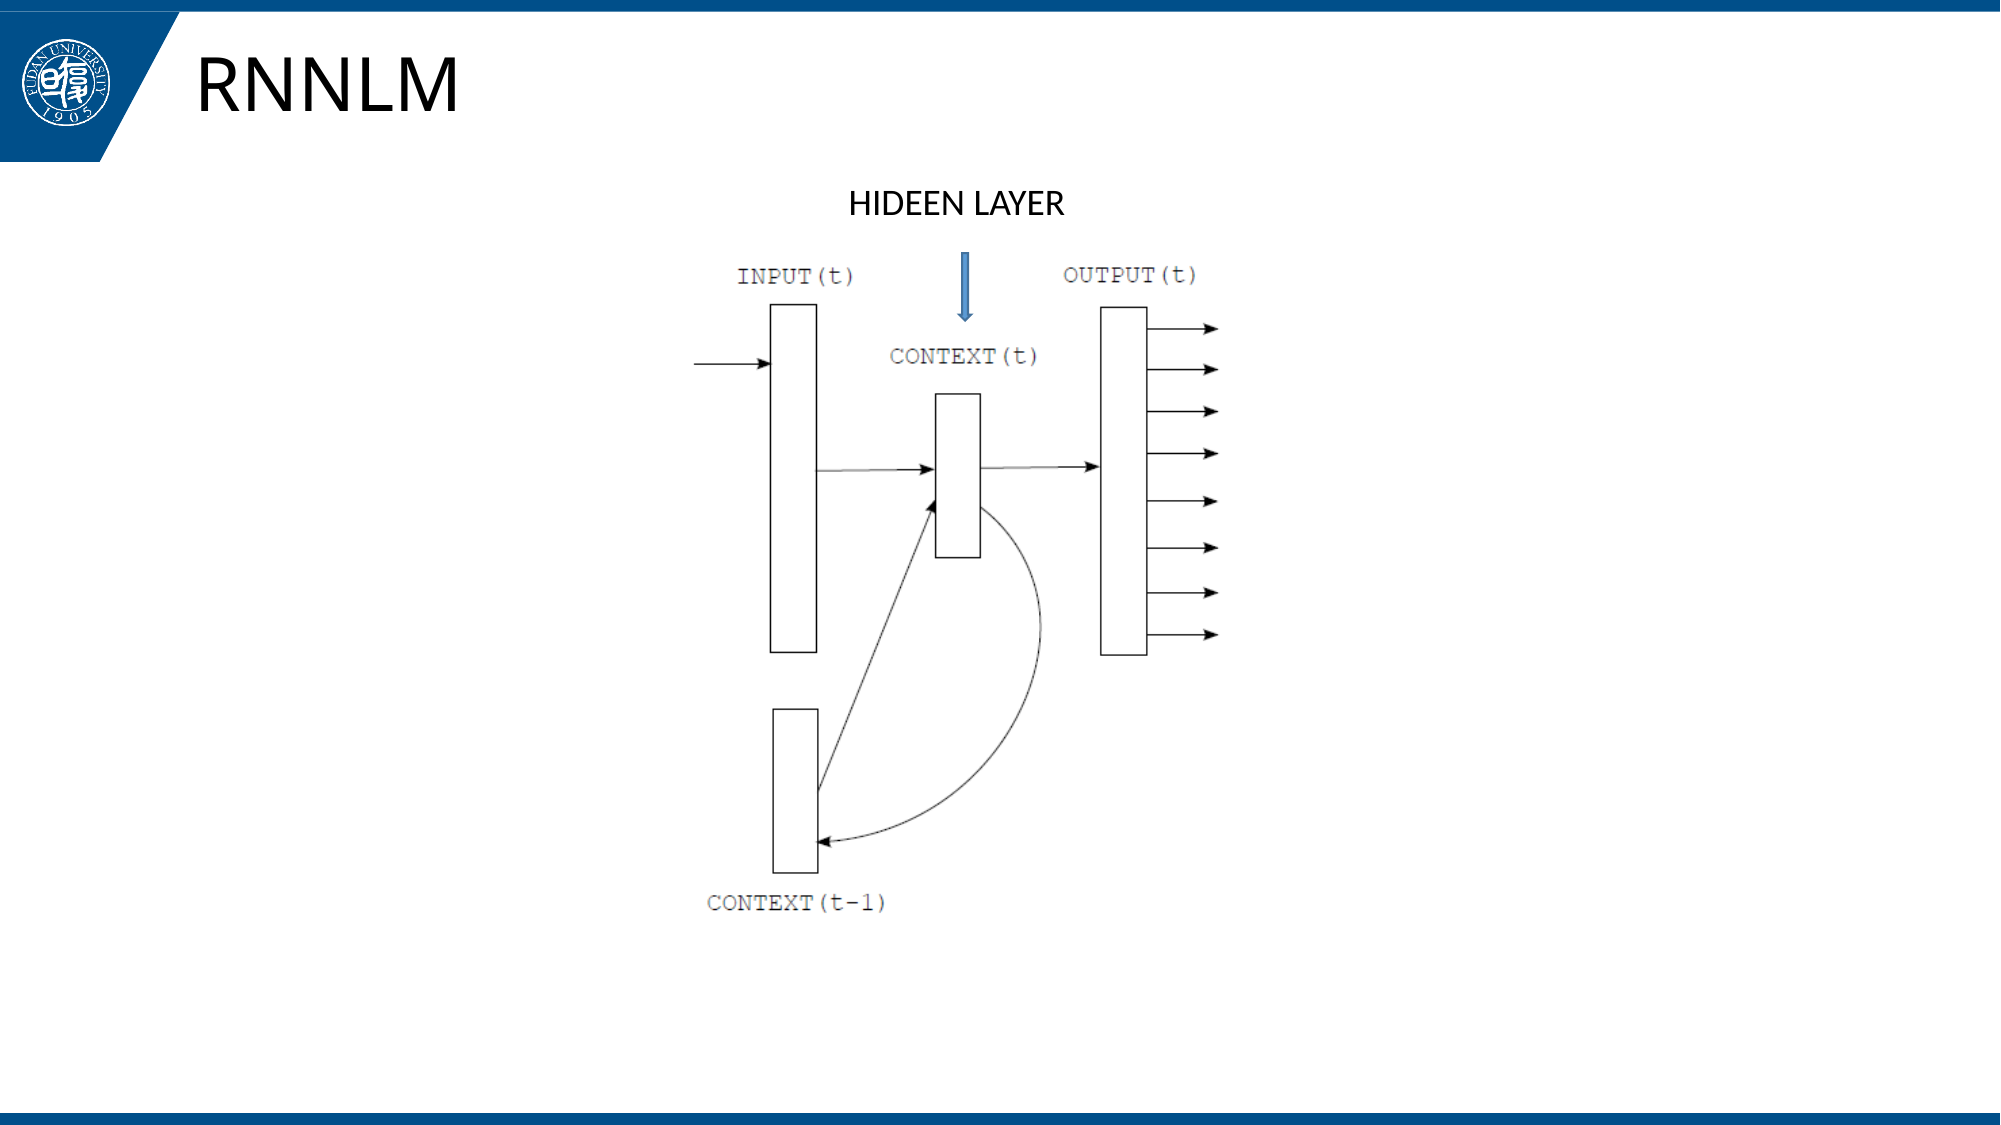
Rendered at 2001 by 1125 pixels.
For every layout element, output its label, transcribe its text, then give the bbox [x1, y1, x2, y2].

title RNNLM [179, 11, 1863, 162]
picture [663, 227, 1279, 955]
picture [22, 39, 110, 126]
text_box HIDEEN LAYER [833, 170, 1129, 227]
